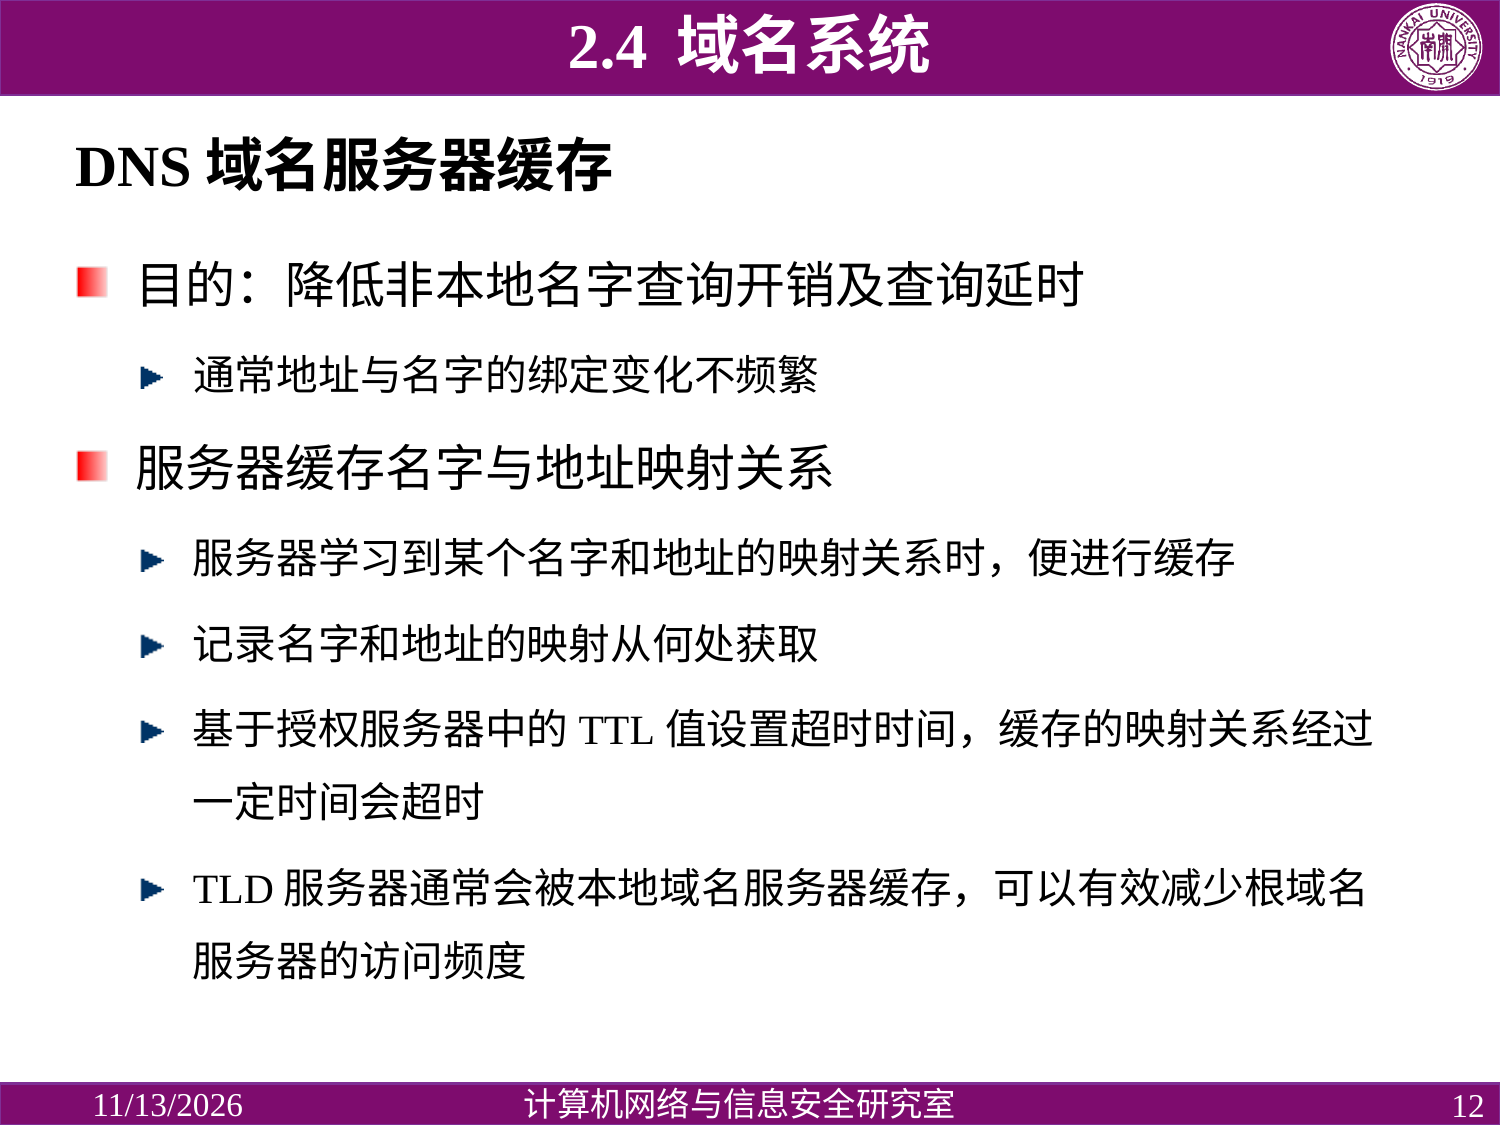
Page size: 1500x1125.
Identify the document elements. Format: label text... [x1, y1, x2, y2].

picture [133, 359, 163, 389]
picture [75, 265, 111, 301]
picture [133, 713, 164, 743]
text_box 目的：降低非本地名字查询开销及查询延时 通常地址与名字的绑定变化不频繁 服务器缓存名字与地址映射关系 服务器学习到某个名字和地址的映射关系时，便进行缓存 记录名字和地址的映射从何处获取 基于授权服务器中的TTL值设置超时时间，缓存的映射关系经过一定时间会超时 TLD服务器通常会被本地域名服务器缓存，可以有效减少根域名服务器的访问频度 [60, 232, 1416, 992]
picture [133, 542, 164, 572]
title DNS域名服务器缓存 [60, 99, 1440, 237]
picture [1391, 4, 1482, 90]
text_box 2.4 域名系统 [108, 5, 1391, 90]
picture [133, 627, 164, 658]
picture [133, 871, 164, 901]
picture [75, 449, 111, 485]
